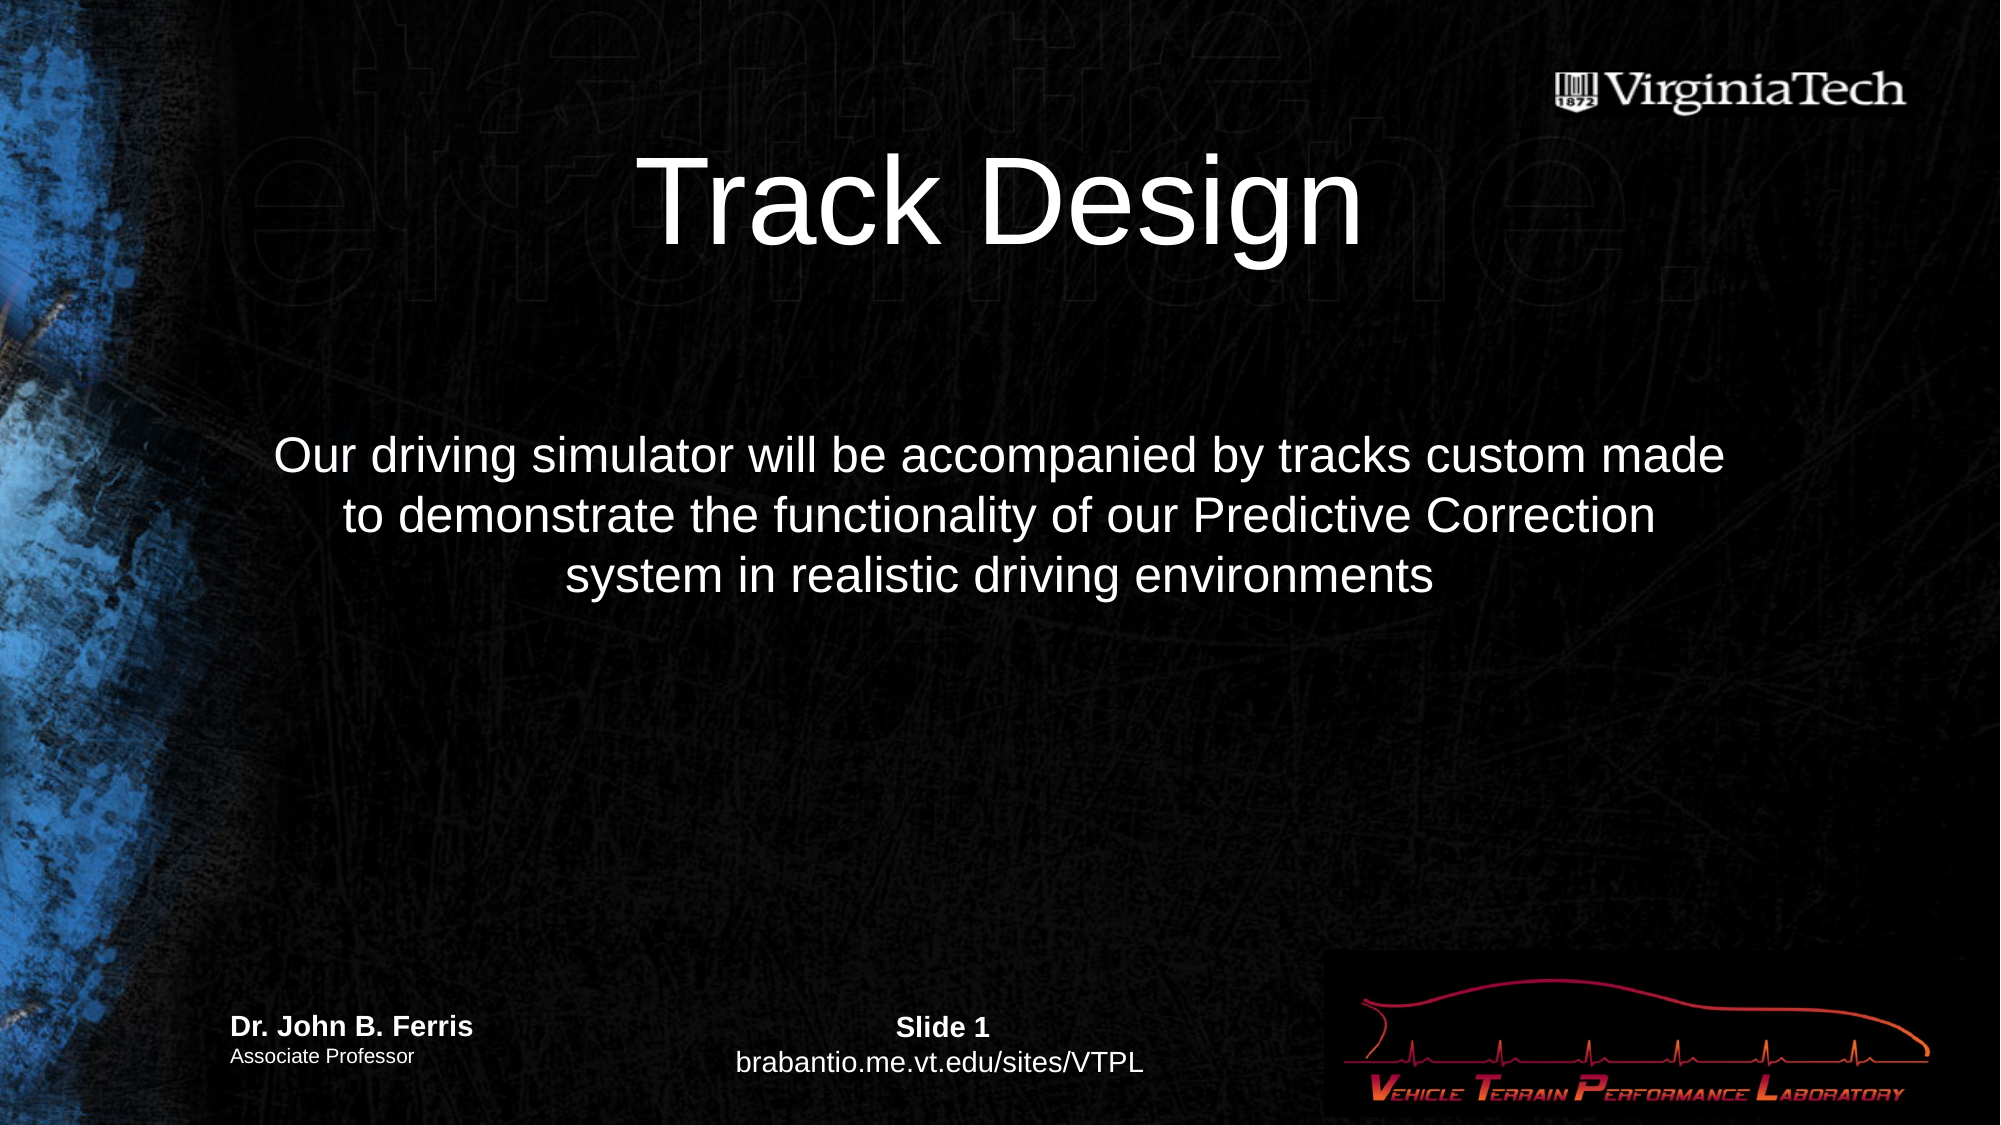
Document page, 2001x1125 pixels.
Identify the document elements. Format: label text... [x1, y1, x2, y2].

subtitle Our driving simulator will be accompanied by tracks custom made to demonstrate the functionality of our Predictive Correction system in realistic driving environments [249, 415, 1751, 688]
title Track Design [249, 134, 1751, 277]
picture [0, 0, 2000, 1125]
